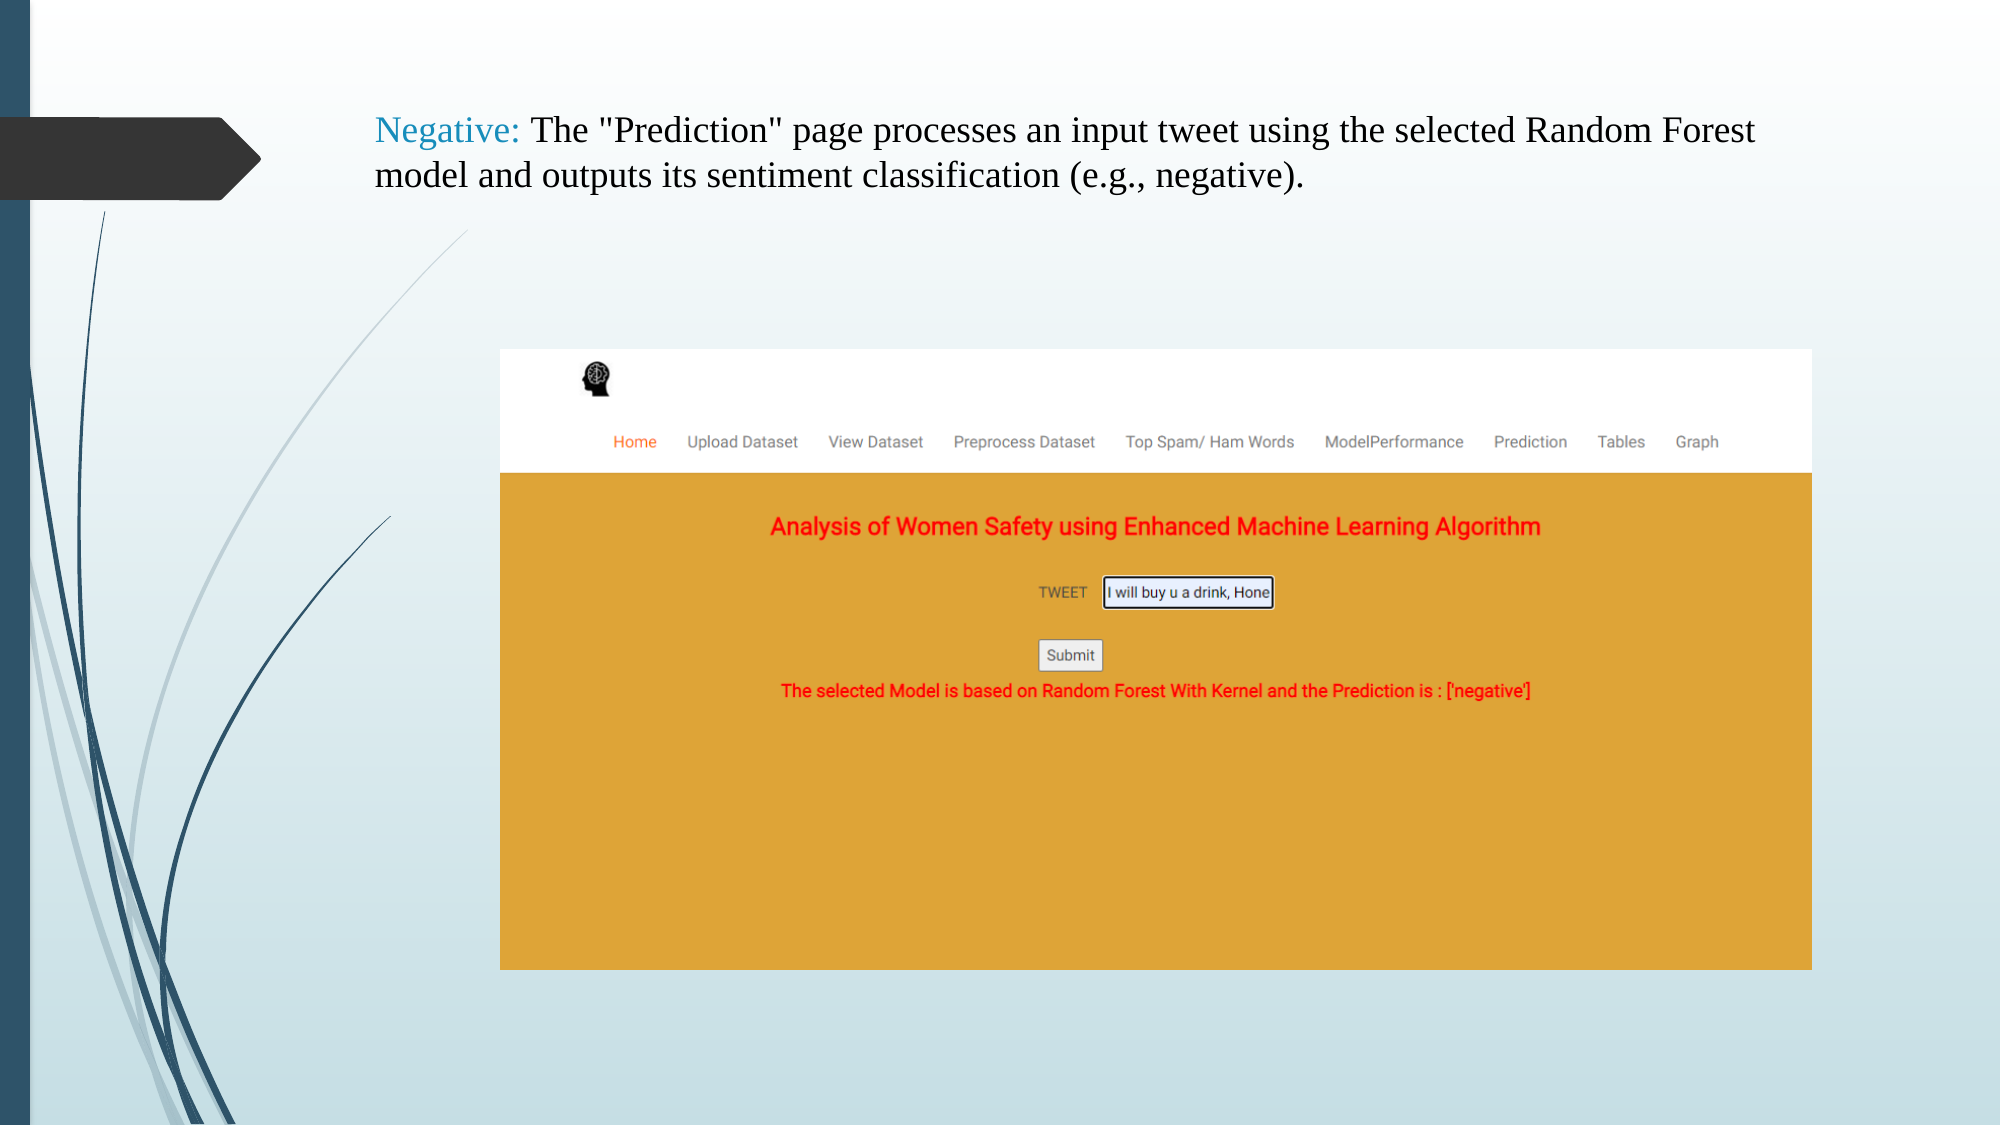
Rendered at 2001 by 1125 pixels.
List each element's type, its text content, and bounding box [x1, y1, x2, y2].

title Negative: The "Prediction" page processes an input tweet using the selected Random Forest model and outputs its sentiment classification (e.g., negative). [359, 97, 1822, 308]
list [500, 349, 1812, 971]
